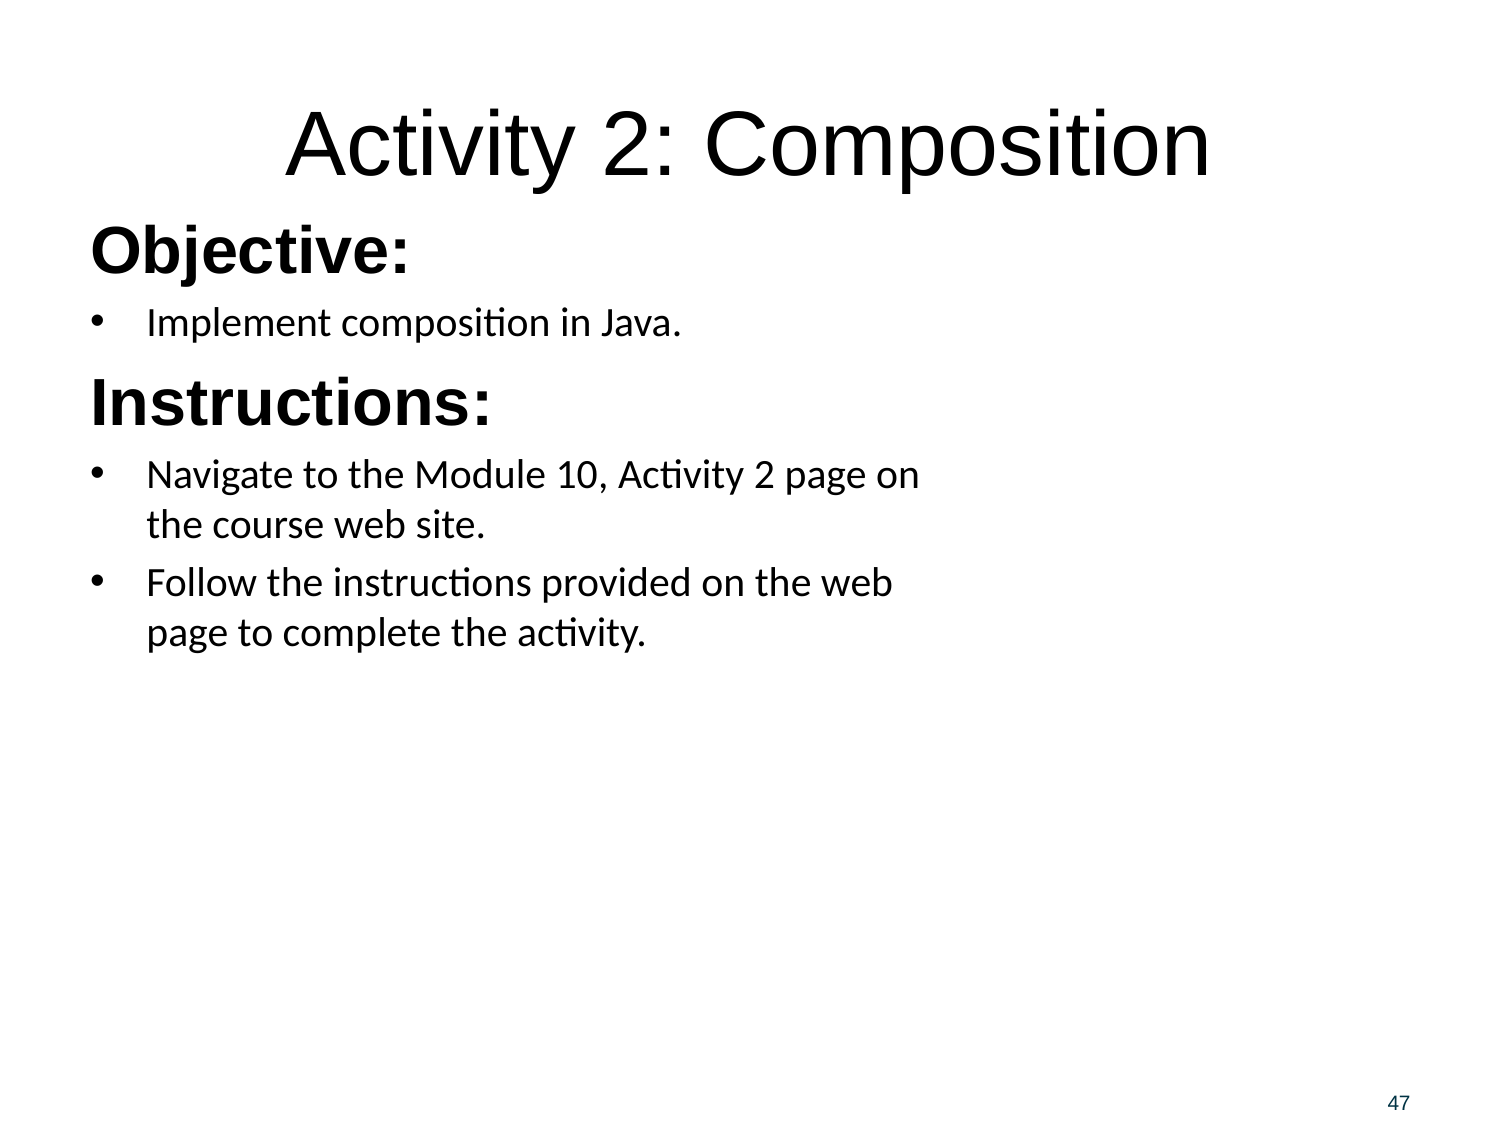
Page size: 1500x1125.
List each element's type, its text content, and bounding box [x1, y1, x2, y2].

text_box 47 [1387, 1072, 1492, 1115]
list Objective: Implement composition in Java. Instructions: Navigate to the Module 10, Activity 2 page on the course web site. Follow the instructions provided on the web page to complete the activity. [75, 199, 994, 942]
title Activity 2: Composition [75, 45, 1425, 233]
